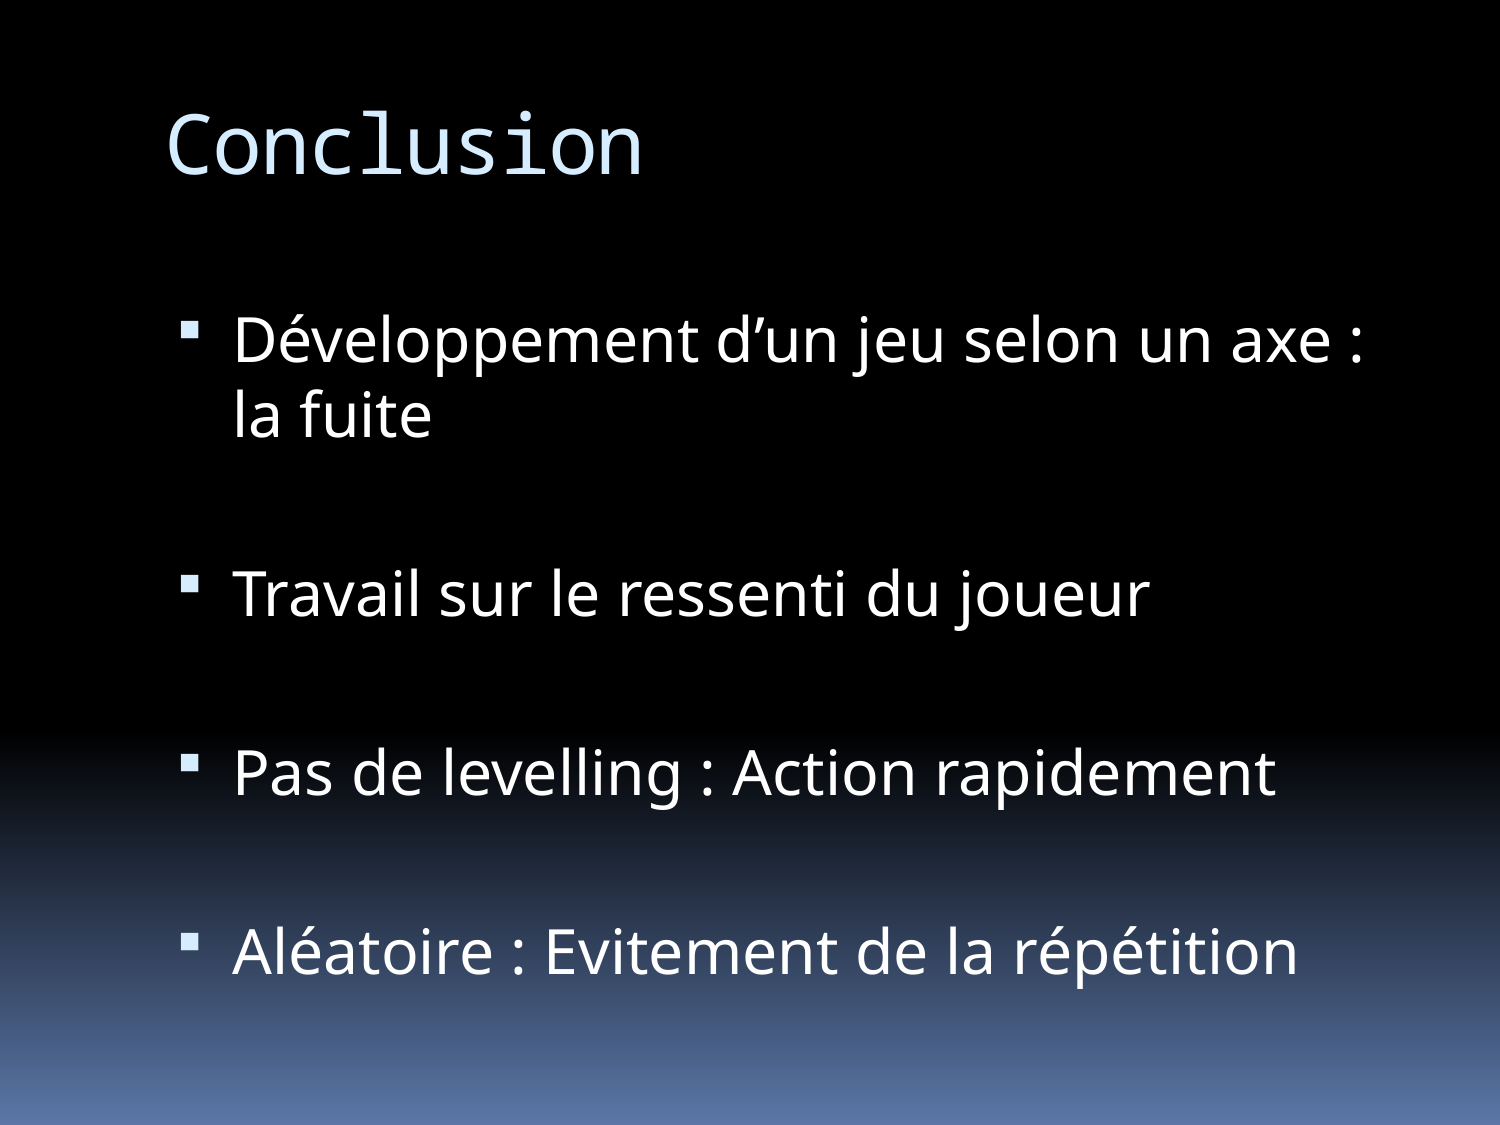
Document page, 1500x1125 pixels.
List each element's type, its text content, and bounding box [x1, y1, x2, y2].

list Développement d’un jeu selon un axe : la fuite Travail sur le ressenti du joueur Pas de levelling : Action rapidement Aléatoire : Evitement de la répétition [150, 292, 1425, 1043]
title Conclusion [150, 83, 1425, 234]
